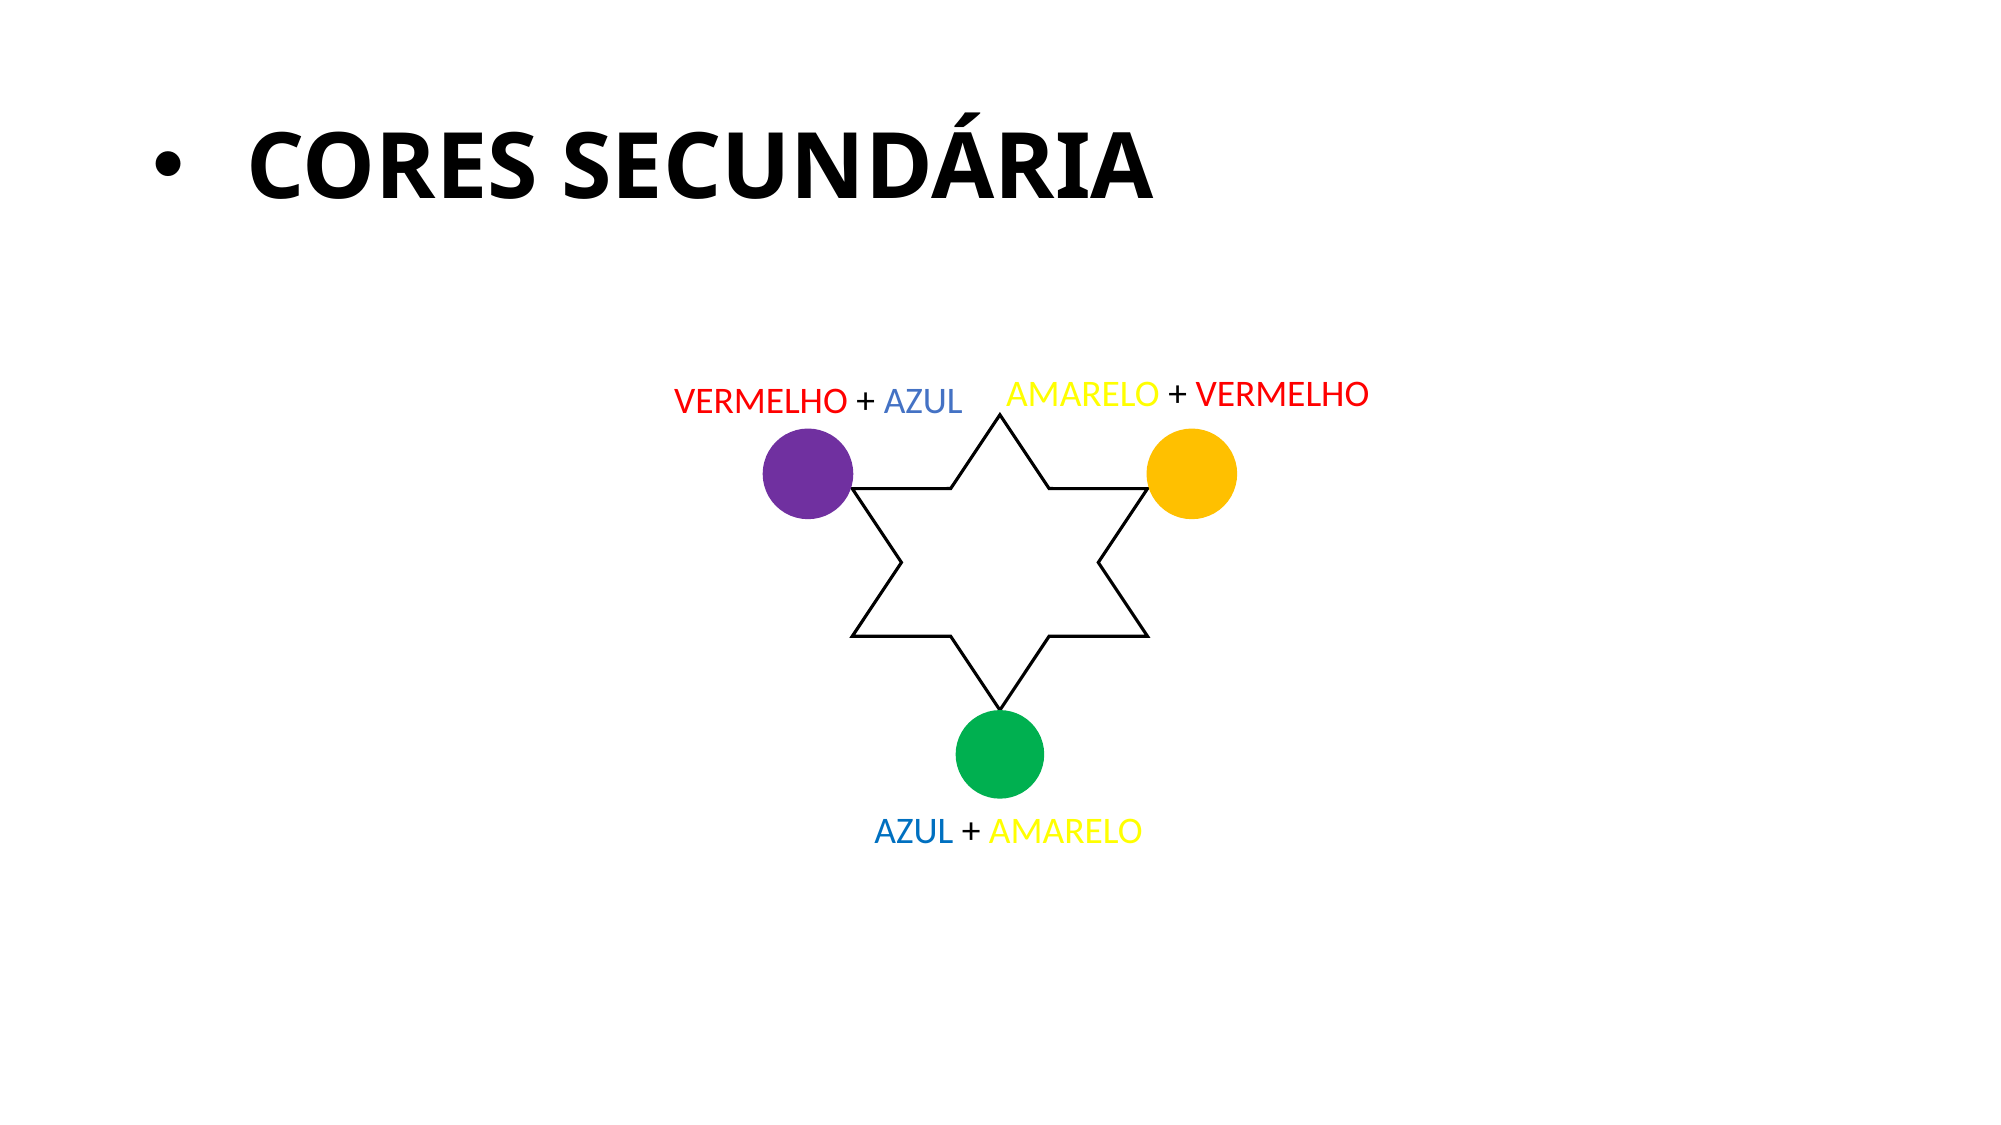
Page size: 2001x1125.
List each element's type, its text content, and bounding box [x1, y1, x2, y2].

text_box AZUL + AMARELO [859, 798, 1158, 859]
text_box [850, 422, 1150, 709]
title CORES SECUNDÁRIA [137, 59, 1863, 278]
text_box AMARELO + VERMELHO [991, 361, 1393, 422]
text_box VERMELHO + AZUL [659, 368, 1000, 429]
text_box [762, 429, 854, 520]
text_box [1146, 428, 1238, 520]
text_box [954, 709, 1046, 798]
